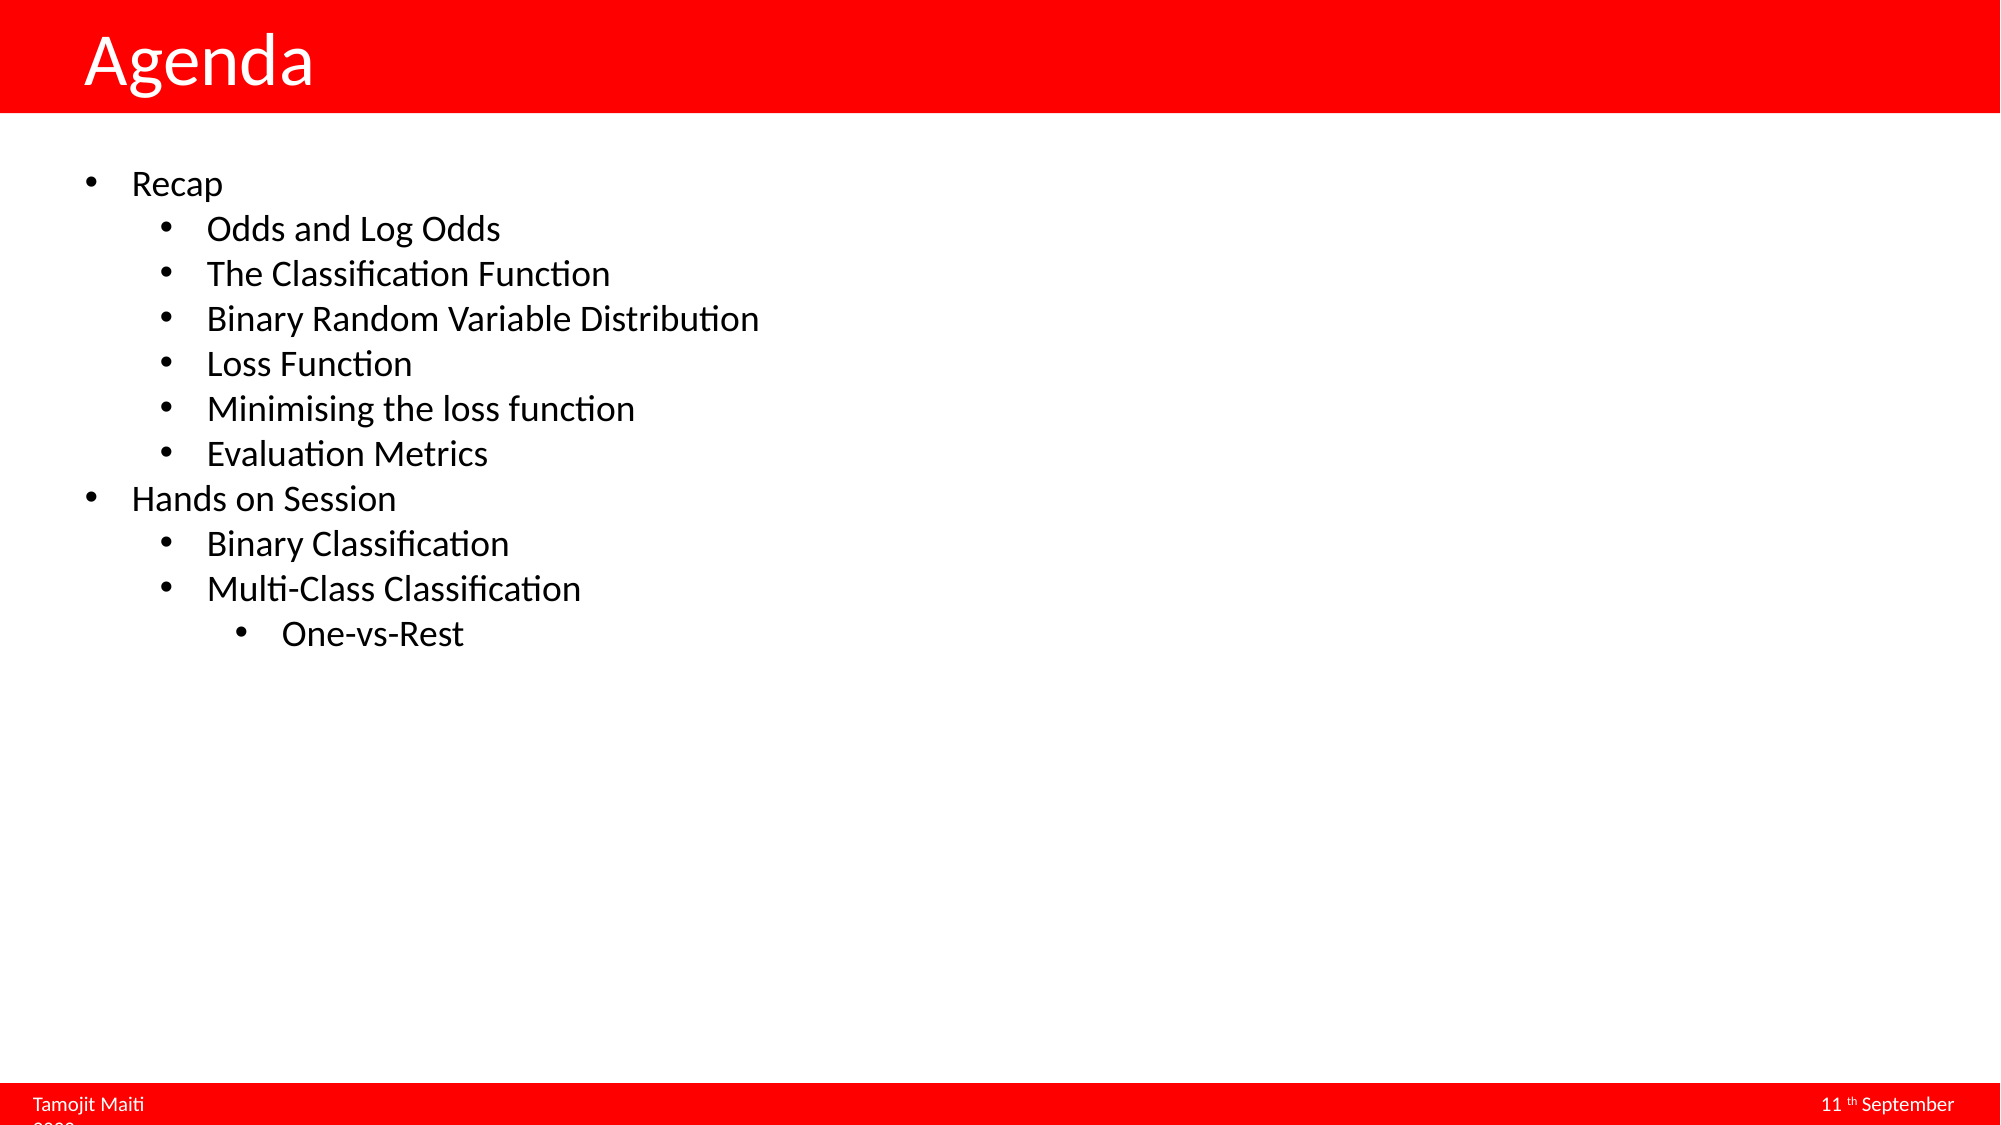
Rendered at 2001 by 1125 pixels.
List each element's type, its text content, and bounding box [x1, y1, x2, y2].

text_box [0, 1082, 2000, 1125]
text_box Agenda [70, 3, 961, 109]
text_box Recap Odds and Log Odds The Classification Function Binary Random Variable Distribution Loss Function Minimising the loss function Evaluation Metrics Hands on Session Binary Classification Multi-Class Classification One-vs-Rest [70, 151, 1373, 707]
text_box [0, 0, 2000, 114]
text_box Tamojit Maiti 11th September 2022 [18, 1083, 2000, 1125]
